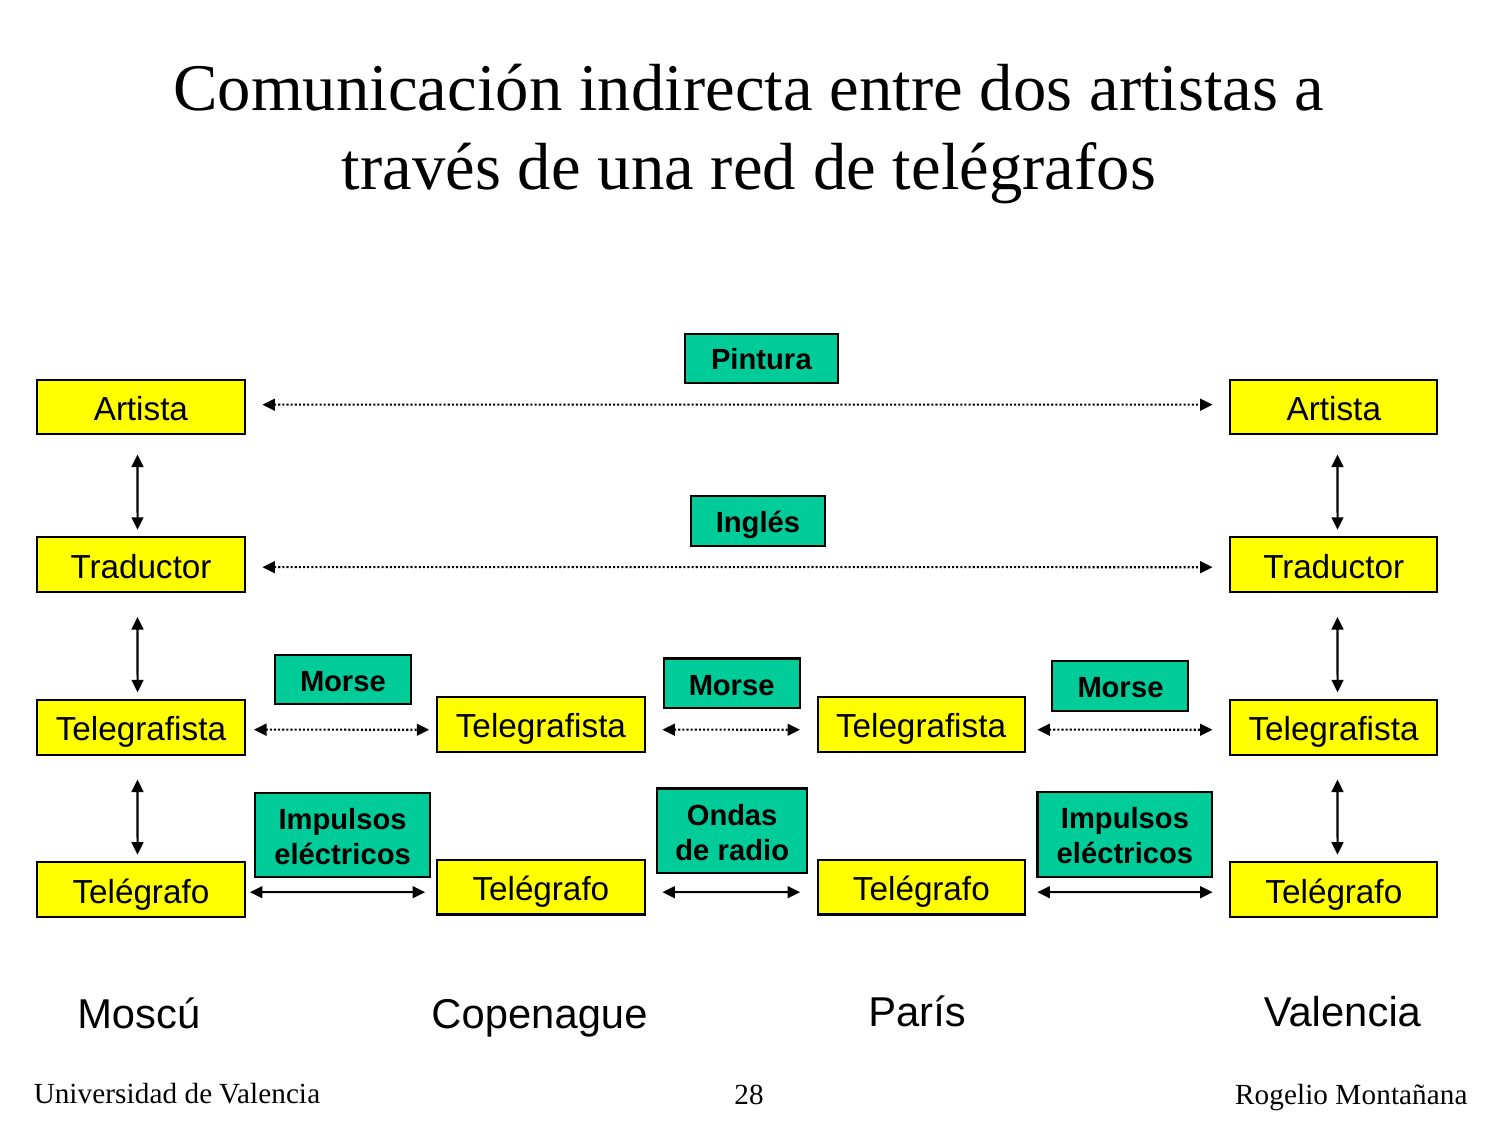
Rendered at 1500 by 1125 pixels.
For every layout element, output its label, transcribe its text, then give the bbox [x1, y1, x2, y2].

text_box [662, 723, 676, 736]
text_box [1331, 454, 1344, 530]
text_box Pintura [684, 333, 838, 384]
text_box Impulsos eléctricos [255, 792, 431, 878]
text_box Telégrafo [817, 859, 1025, 915]
text_box Telegrafista [1230, 699, 1438, 755]
text_box [1200, 398, 1213, 411]
text_box Moscú [62, 979, 216, 1045]
text_box Telegrafista [37, 699, 245, 755]
text_box Valencia [1248, 977, 1436, 1042]
text_box Traductor [37, 537, 245, 593]
text_box [1331, 617, 1344, 693]
text_box [262, 560, 276, 574]
text_box Traductor [1230, 537, 1438, 593]
text_box Copenague [416, 979, 663, 1045]
text_box [131, 779, 144, 855]
text_box Telegrafista [437, 697, 645, 752]
text_box [262, 398, 276, 411]
text_box Ondas de radio [657, 788, 808, 874]
text_box [785, 723, 800, 736]
text_box [662, 885, 800, 899]
text_box Telégrafo [37, 862, 245, 918]
text_box Morse [663, 658, 800, 709]
text_box París [853, 977, 981, 1042]
text_box [249, 885, 425, 899]
text_box [1198, 723, 1213, 736]
text_box Artista [1230, 379, 1438, 435]
text_box Impulsos eléctricos [1037, 792, 1213, 877]
text_box [1037, 885, 1213, 899]
text_box [415, 723, 430, 736]
text_box Telégrafo [437, 859, 645, 915]
text_box Artista [37, 379, 245, 435]
text_box [1200, 561, 1213, 574]
text_box [131, 454, 144, 530]
text_box [131, 617, 144, 693]
text_box [254, 723, 267, 736]
text_box [1331, 779, 1344, 855]
slide_number 28 [619, 1067, 780, 1116]
text_box Inglés [690, 496, 826, 546]
text_box Morse [274, 654, 412, 705]
text_box Telégrafo [1230, 862, 1438, 918]
text_box Morse [1052, 660, 1189, 711]
text_box Telegrafista [817, 697, 1025, 752]
text_box [1037, 723, 1051, 736]
text_box Comunicación indirecta entre dos artistas a través de una red de telégrafos [112, 54, 1388, 193]
